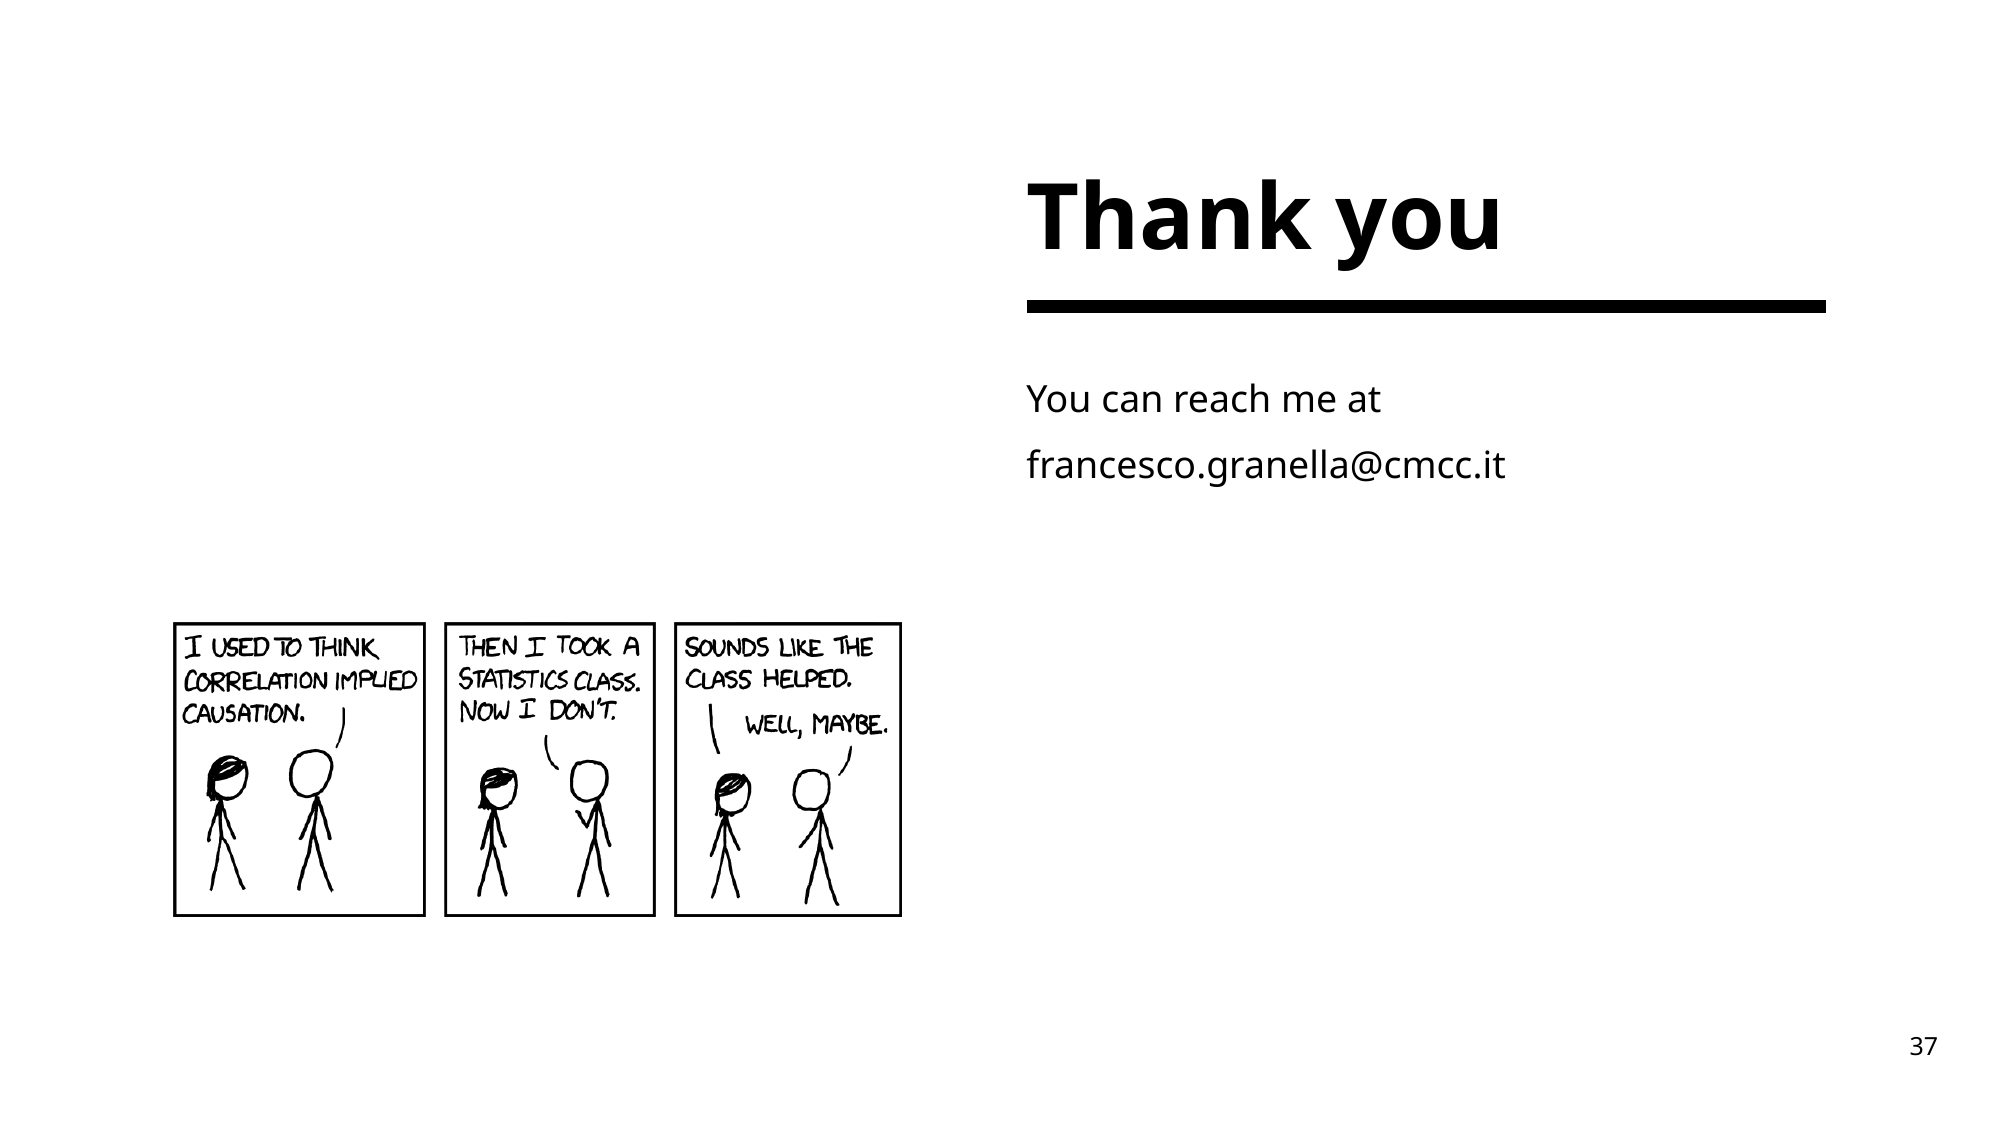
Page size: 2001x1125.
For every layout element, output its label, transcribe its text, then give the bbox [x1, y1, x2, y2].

title Thank you [1026, 163, 1827, 270]
list You can reach me at francesco.granella@cmcc.it [1026, 375, 1827, 758]
slide_number 37 [1885, 1032, 1954, 1063]
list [173, 622, 902, 917]
